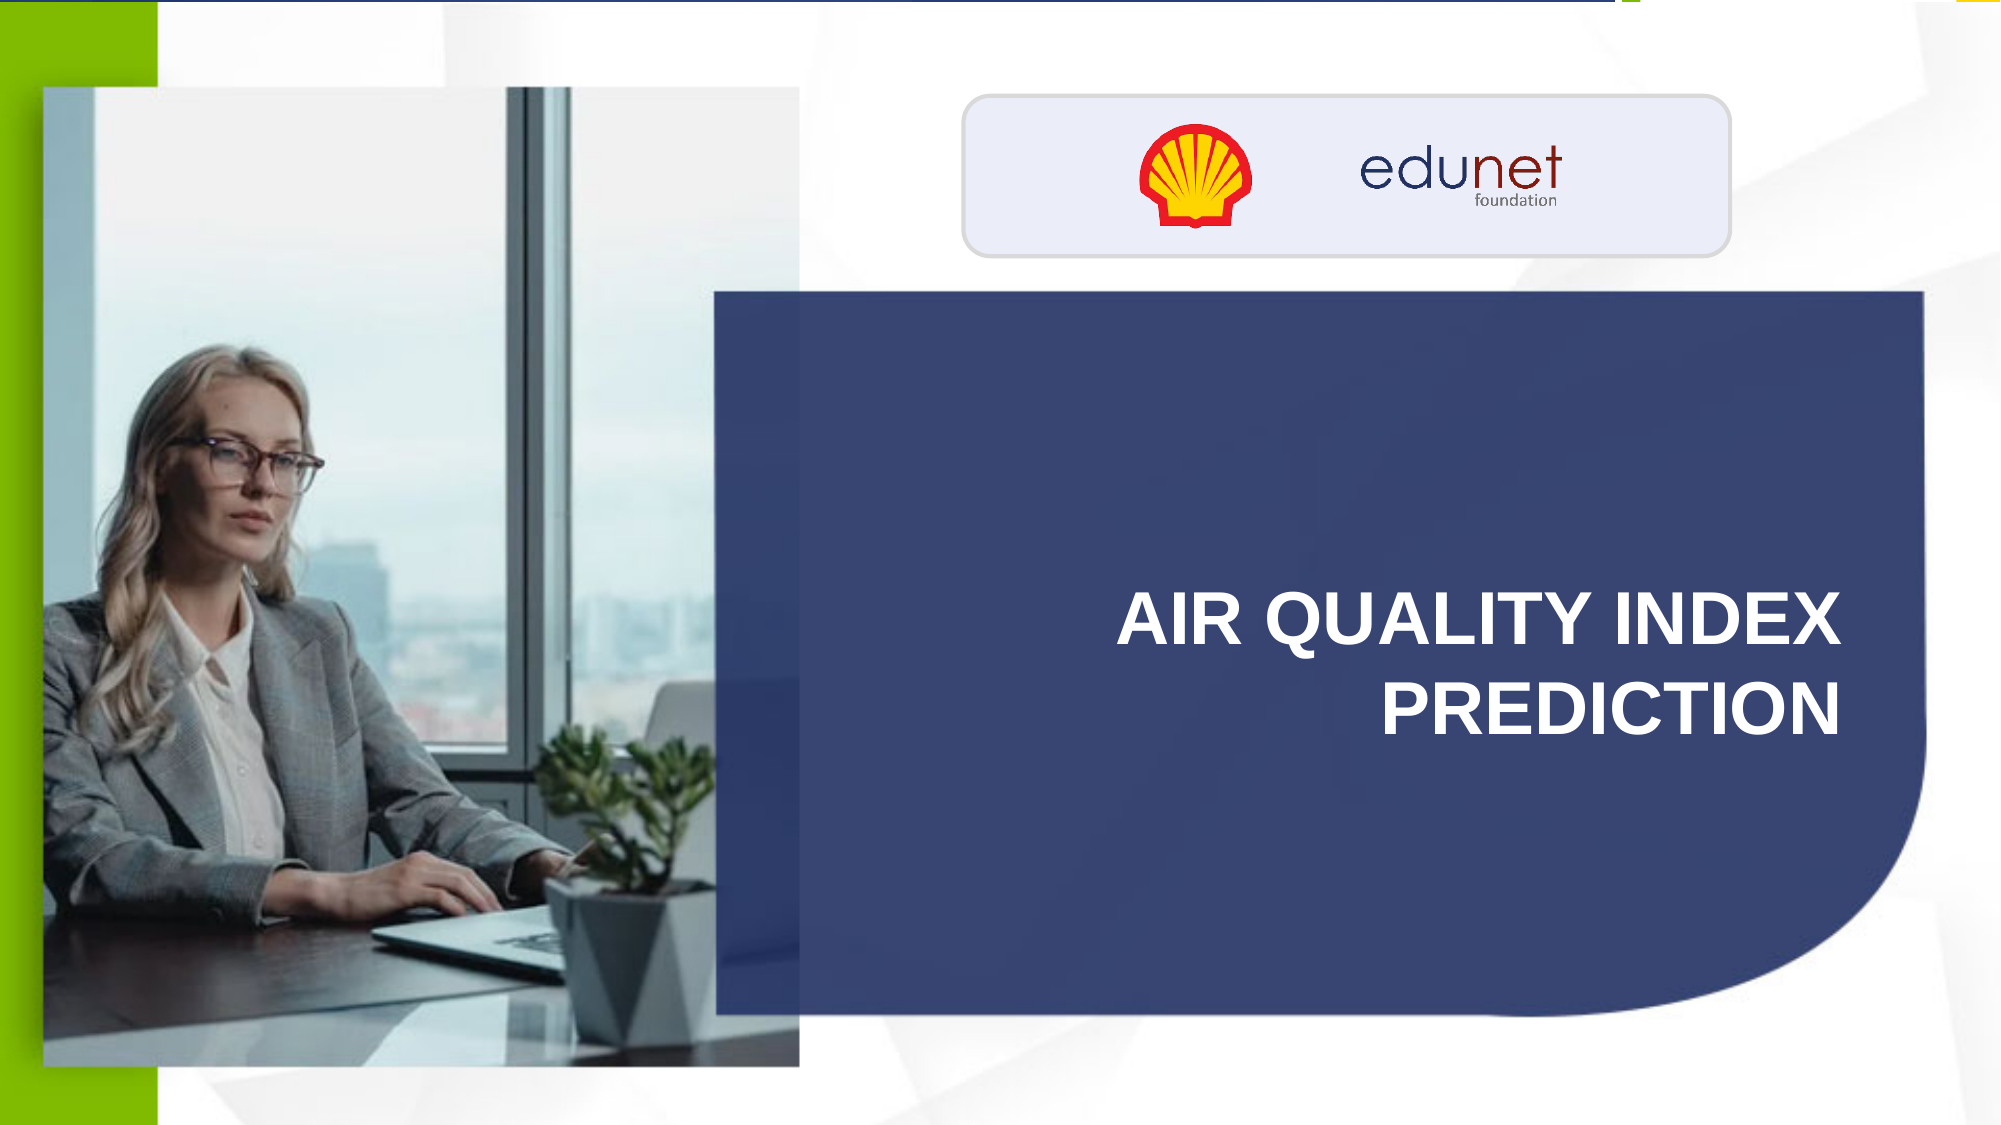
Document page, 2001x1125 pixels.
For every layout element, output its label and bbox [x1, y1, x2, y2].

text_box [1130, 121, 1564, 231]
picture [0, 2, 2000, 1125]
